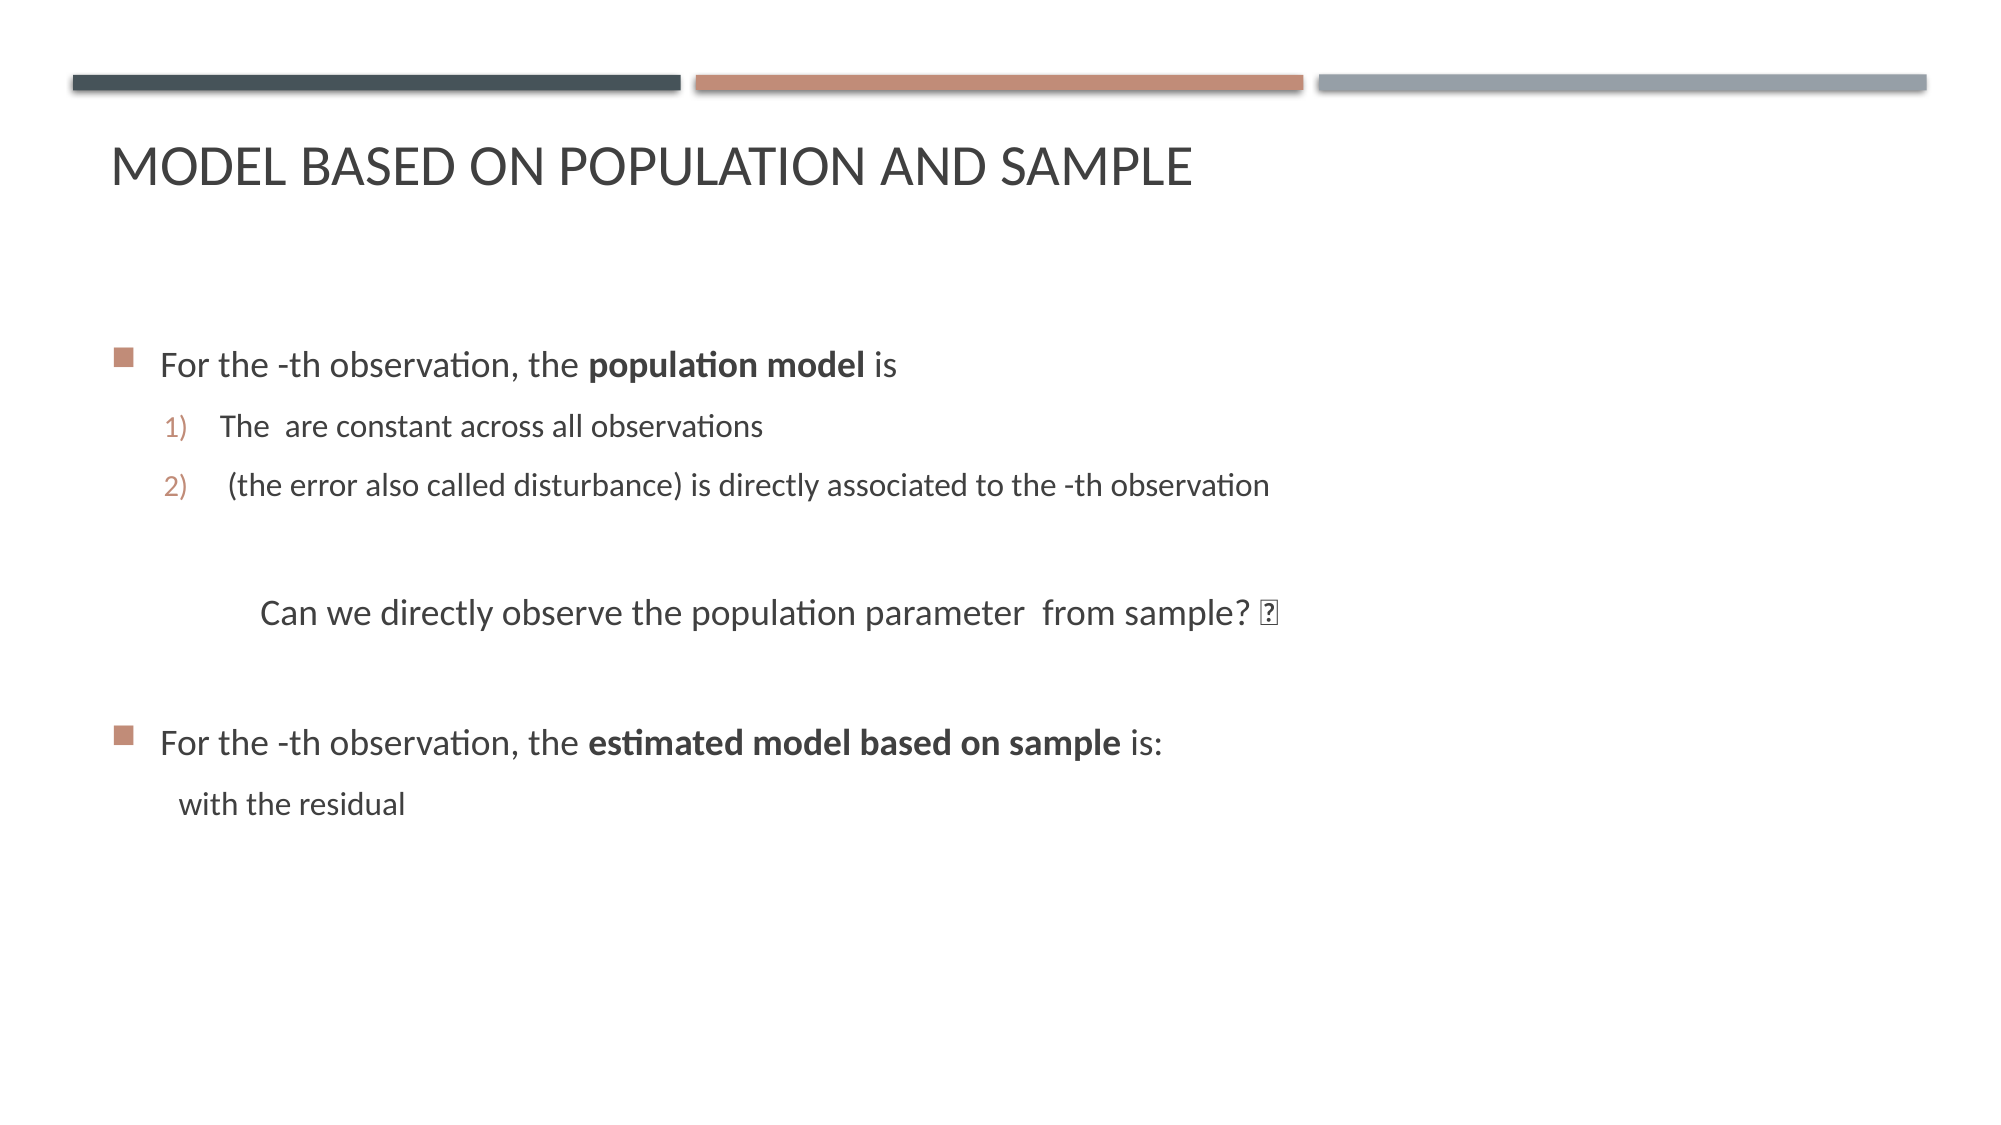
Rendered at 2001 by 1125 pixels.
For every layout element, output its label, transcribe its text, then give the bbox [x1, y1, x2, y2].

title Model based on population and sample [95, 116, 1905, 205]
text_box [518, 466, 1482, 563]
